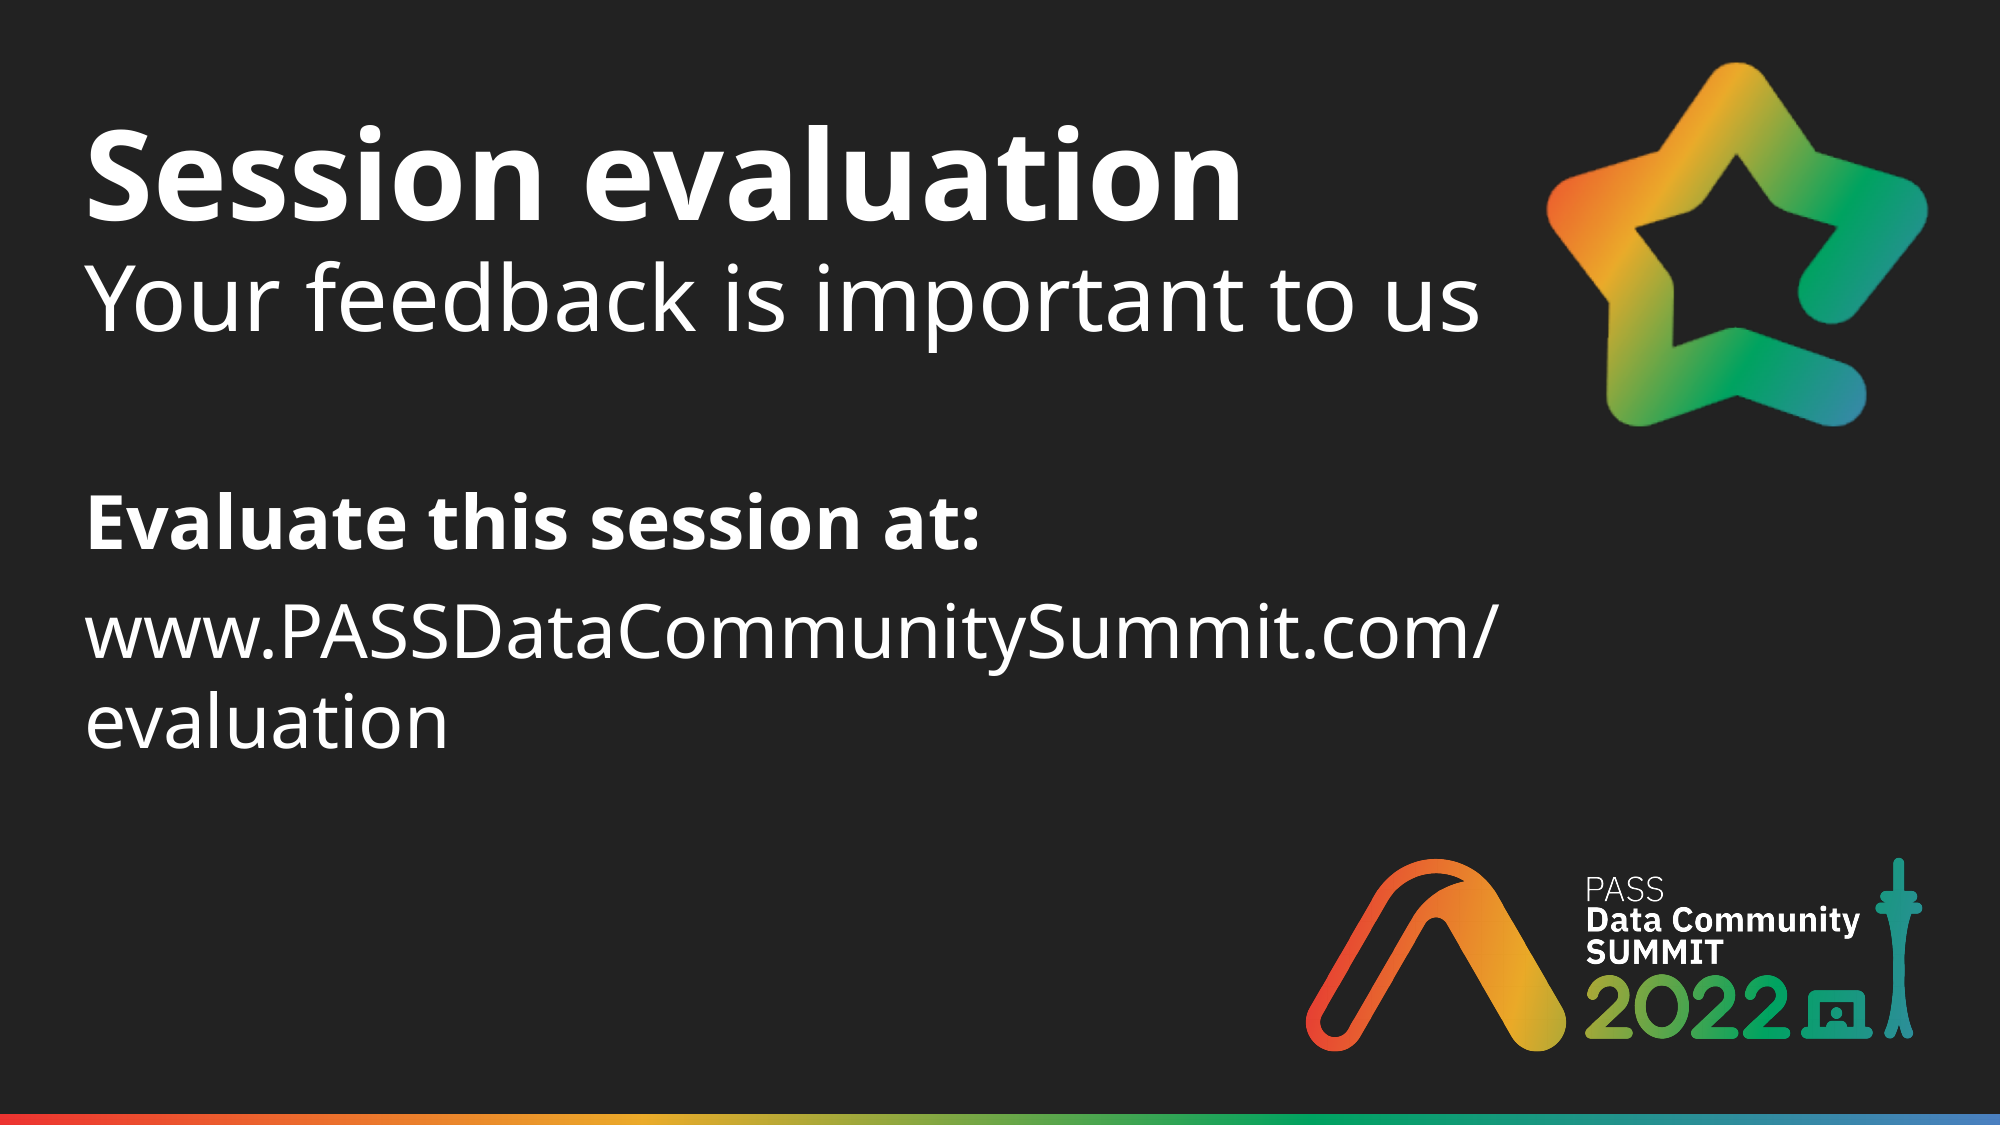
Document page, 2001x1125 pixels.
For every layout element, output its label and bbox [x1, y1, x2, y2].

picture [0, 1114, 2000, 1125]
picture [1305, 857, 1923, 1052]
picture [1538, 46, 1936, 444]
